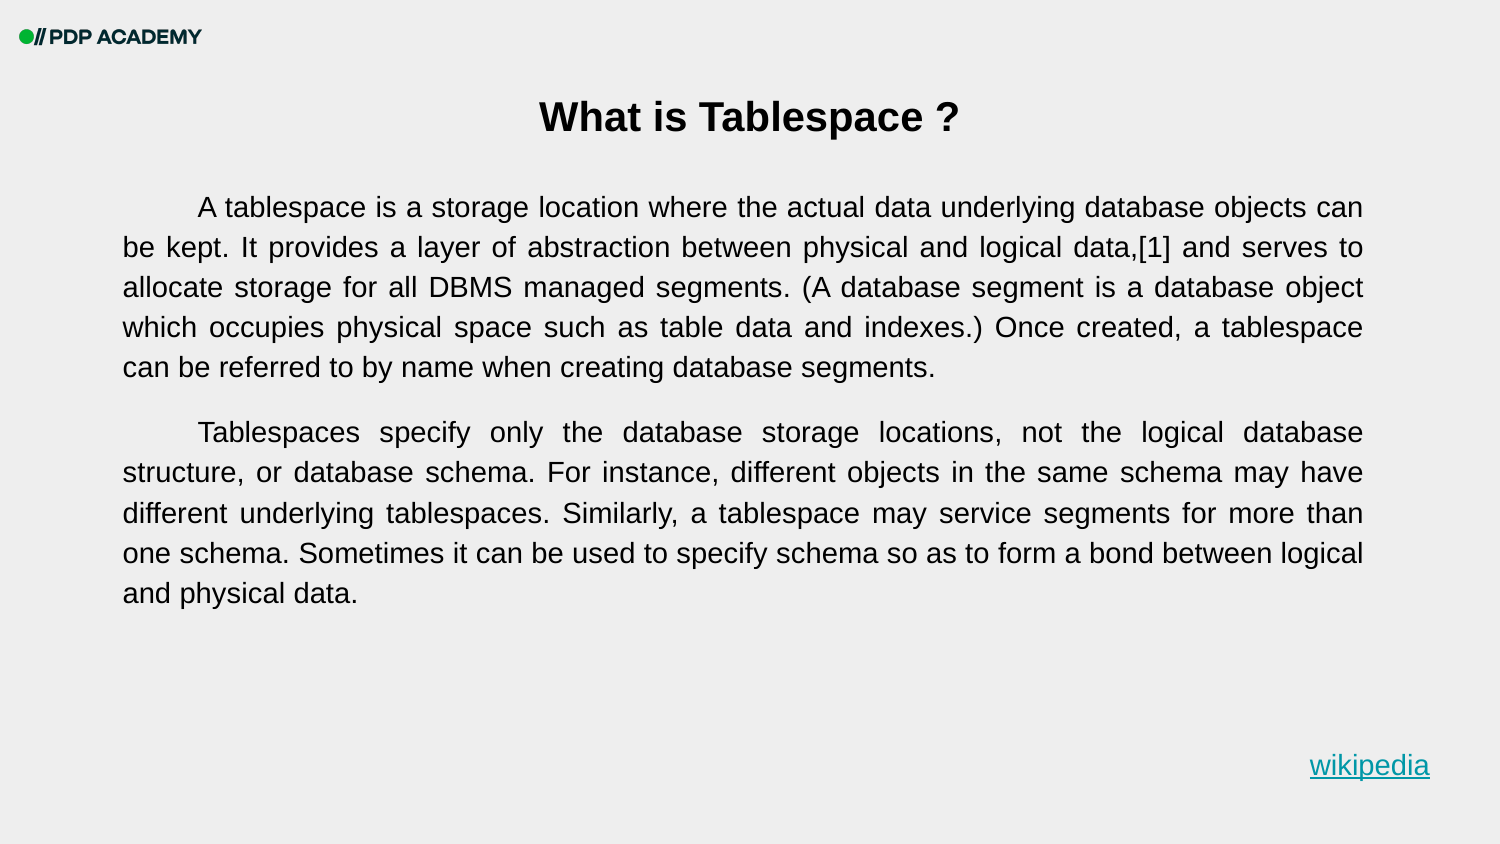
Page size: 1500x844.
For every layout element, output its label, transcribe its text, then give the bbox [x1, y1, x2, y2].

title What is Tablespace ? [0, 67, 1500, 162]
title A tablespace is a storage location where the actual data underlying database objects can be kept. It provides a layer of abstraction between physical and logical data,[1] and serves to allocate storage for all DBMS managed segments. (A database segment is a database object which occupies physical space such as table data and indexes.) Once created, a tablespace can be referred to by name when creating database segments. Tablespaces specify only the database storage locations, not the logical database structure, or database schema. For instance, different objects in the same schema may have different underlying tablespaces. Similarly, a tablespace may service segments for more than one schema. Sometimes it can be used to specify schema so as to form a bond between logical and physical data. [107, 167, 1381, 625]
picture [2, 0, 218, 78]
text_box wikipedia [1271, 731, 1469, 797]
